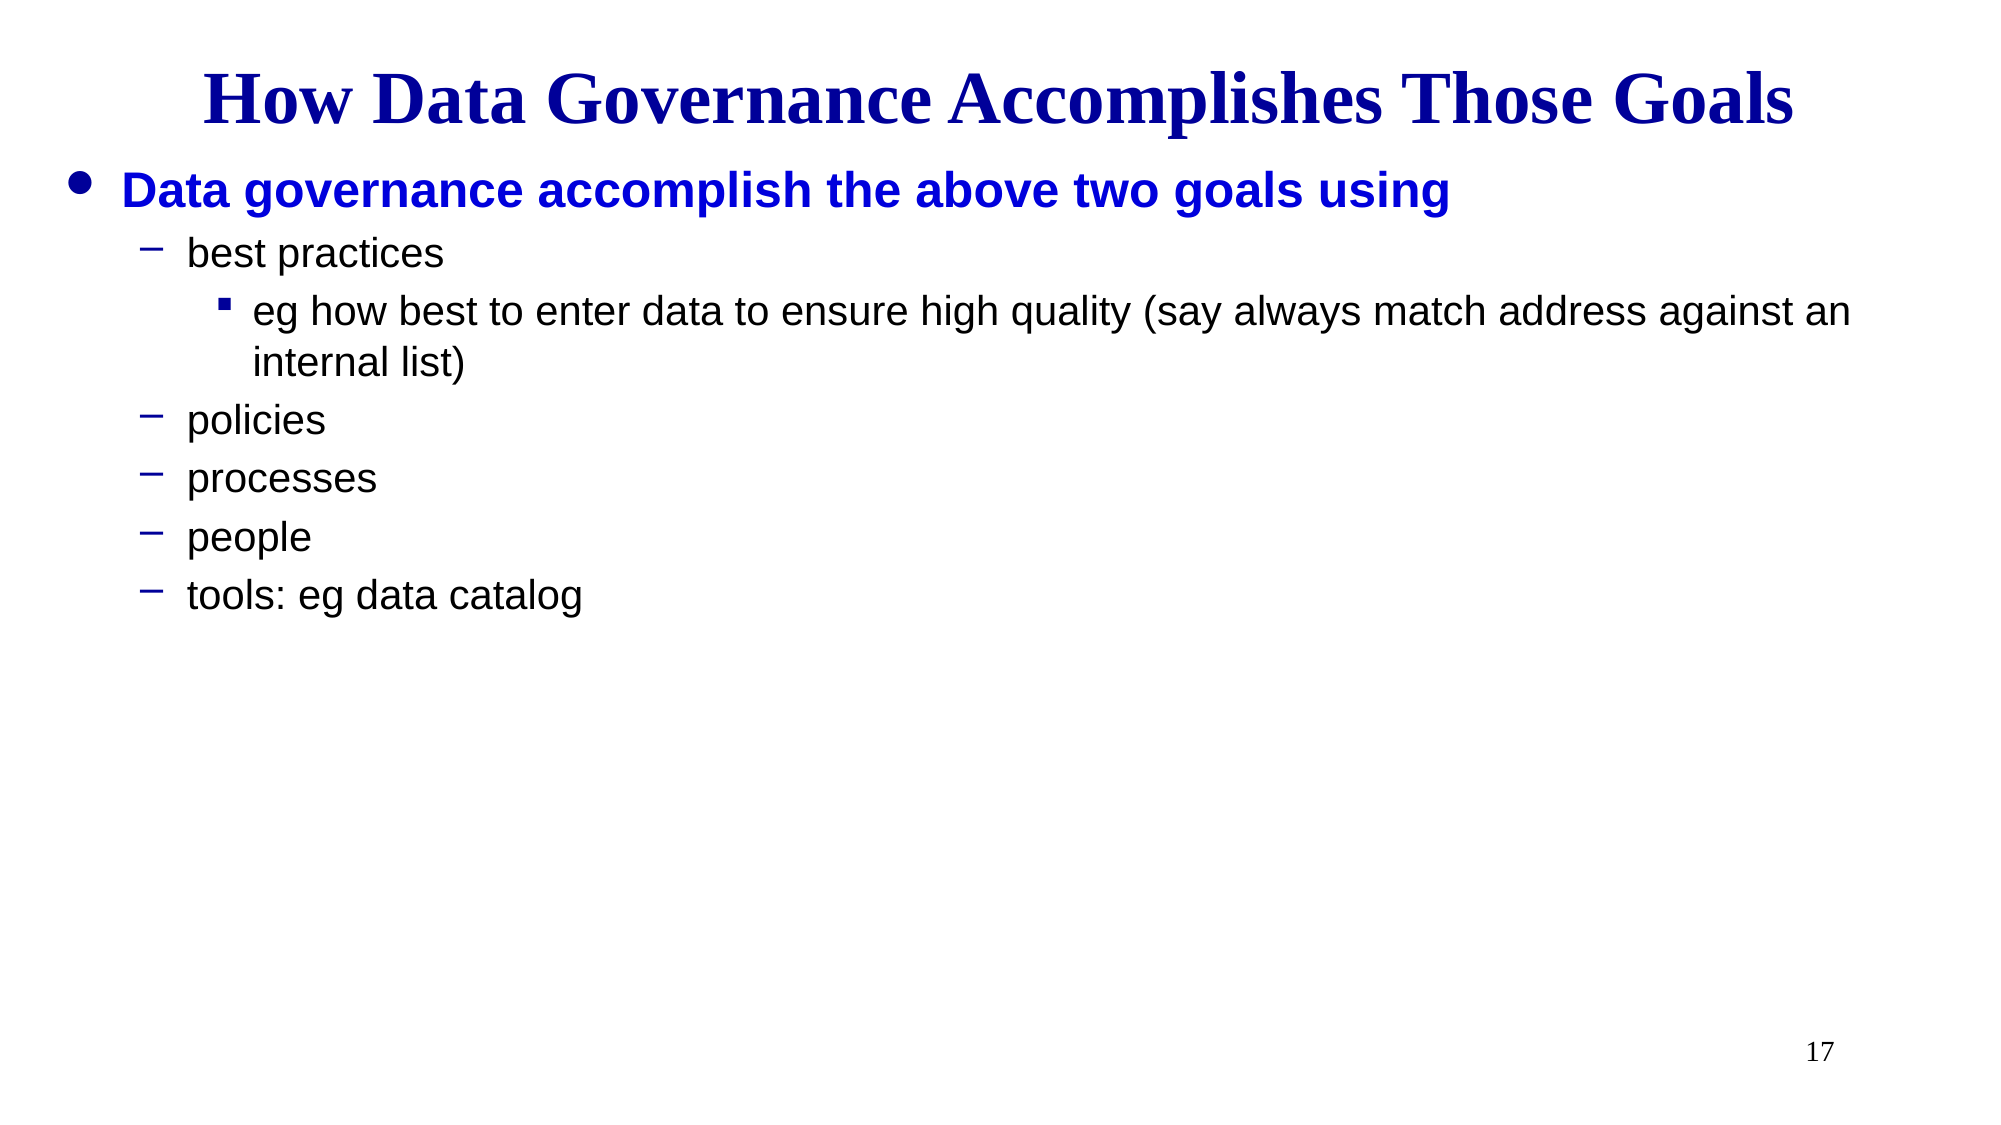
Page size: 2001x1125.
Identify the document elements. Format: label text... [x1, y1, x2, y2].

slide_number 17 [1432, 1024, 1851, 1101]
title How Data Governance Accomplishes Those Goals [149, 37, 1851, 149]
list Data governance accomplish the above two goals using best practices eg how best to enter data to ensure high quality (say always match address against an internal list) policies processes people tools: eg data catalog [49, 149, 1951, 1001]
